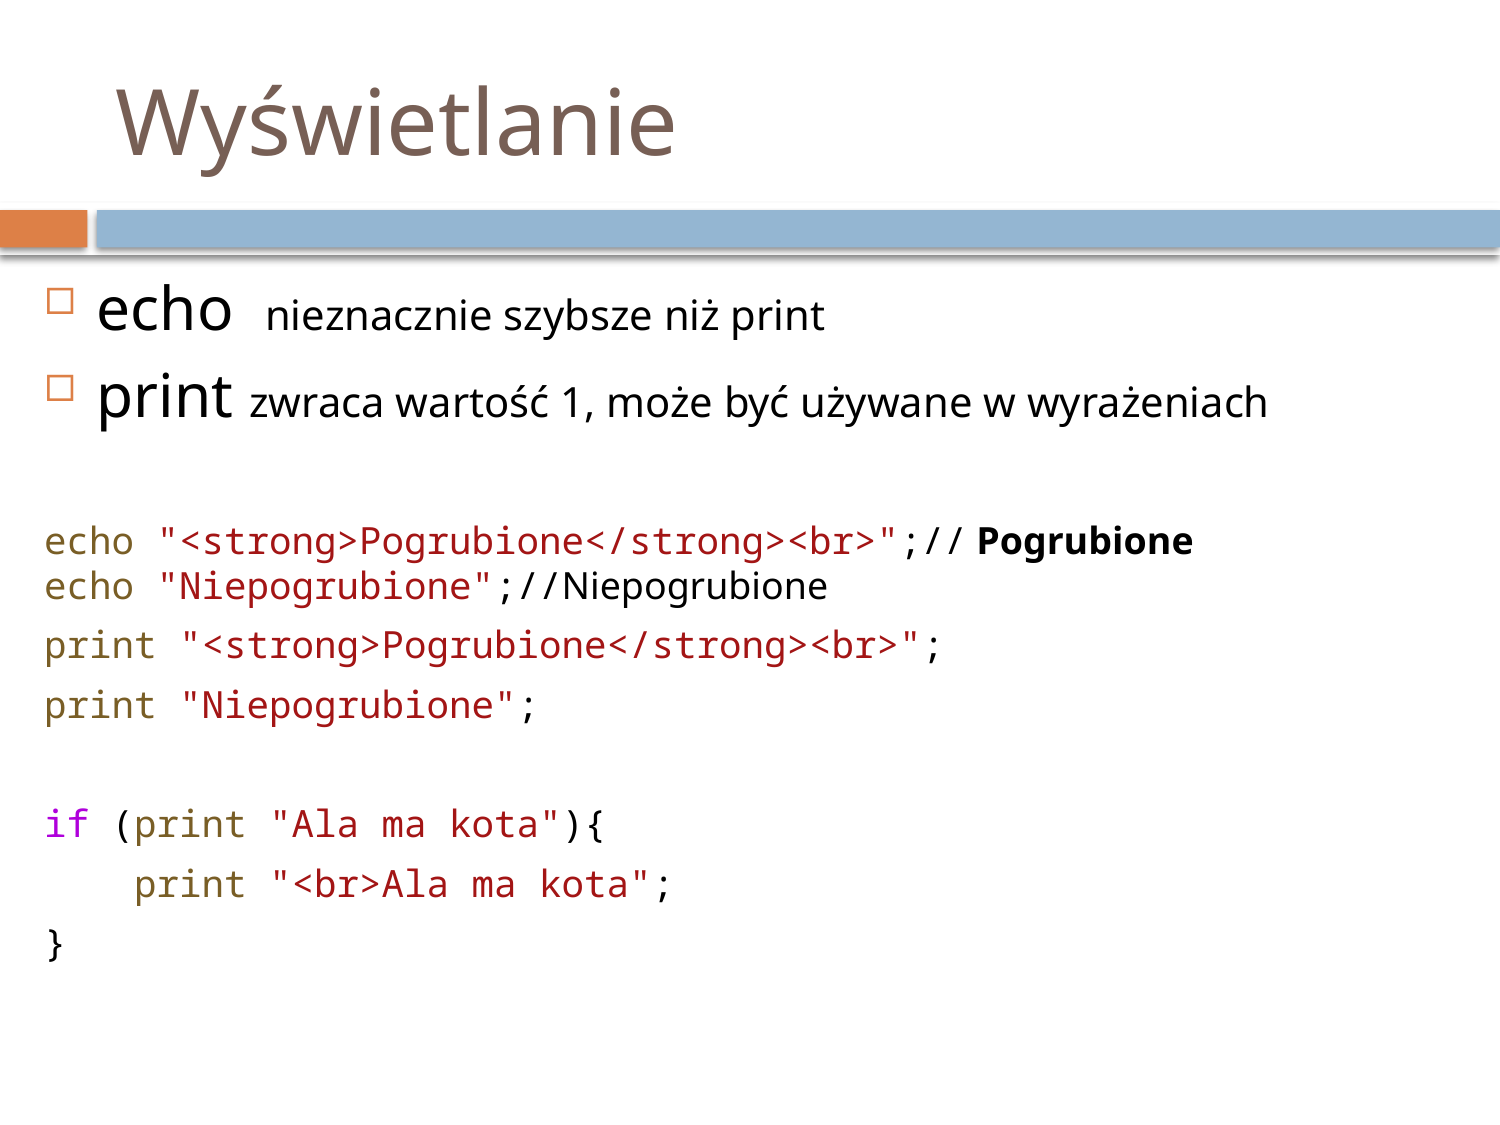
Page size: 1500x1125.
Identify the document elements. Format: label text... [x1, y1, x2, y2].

list echo nieznacznie szybsze niż print print zwraca wartość 1, może być używane w wyrażeniach echo "<strong>Pogrubione</strong><br>";// Pogrubione echo "Niepogrubione";//Niepogrubione print "<strong>Pogrubione</strong><br>"; print "Niepogrubione"; if (print "Ala ma kota"){ print "<br>Ala ma kota"; } [29, 262, 1438, 1000]
title Wyświetlanie [100, 37, 1438, 200]
